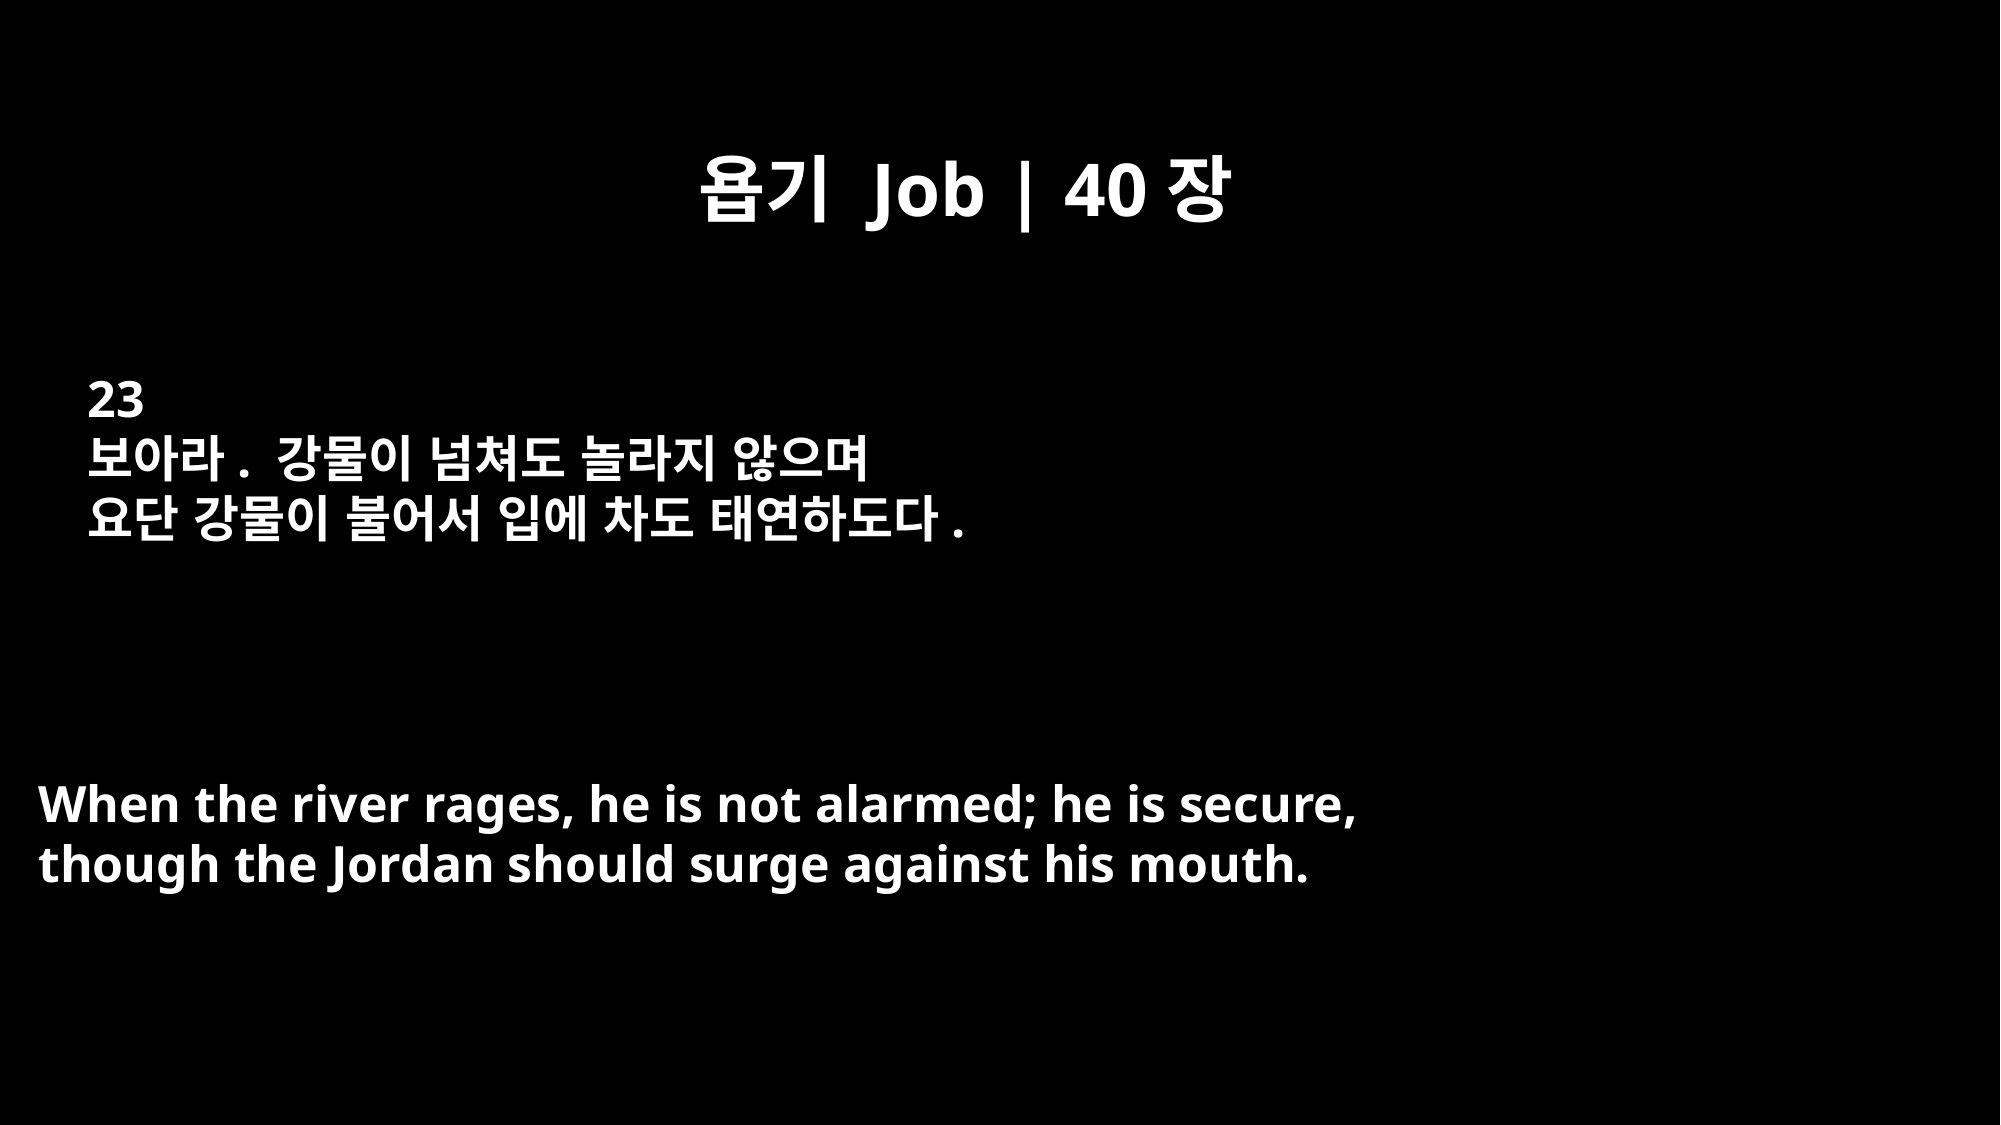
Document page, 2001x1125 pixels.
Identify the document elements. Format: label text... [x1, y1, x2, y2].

text_box 욥기 Job | 40장 [683, 136, 1249, 239]
text_box When the river rages, he is not alarmed; he is secure, though the Jordan should surge against his mouth. [23, 764, 1386, 900]
text_box 23 보아라. 강물이 넘쳐도 놀라지 않으며 요단 강물이 불어서 입에 차도 태연하도다. [72, 359, 981, 555]
